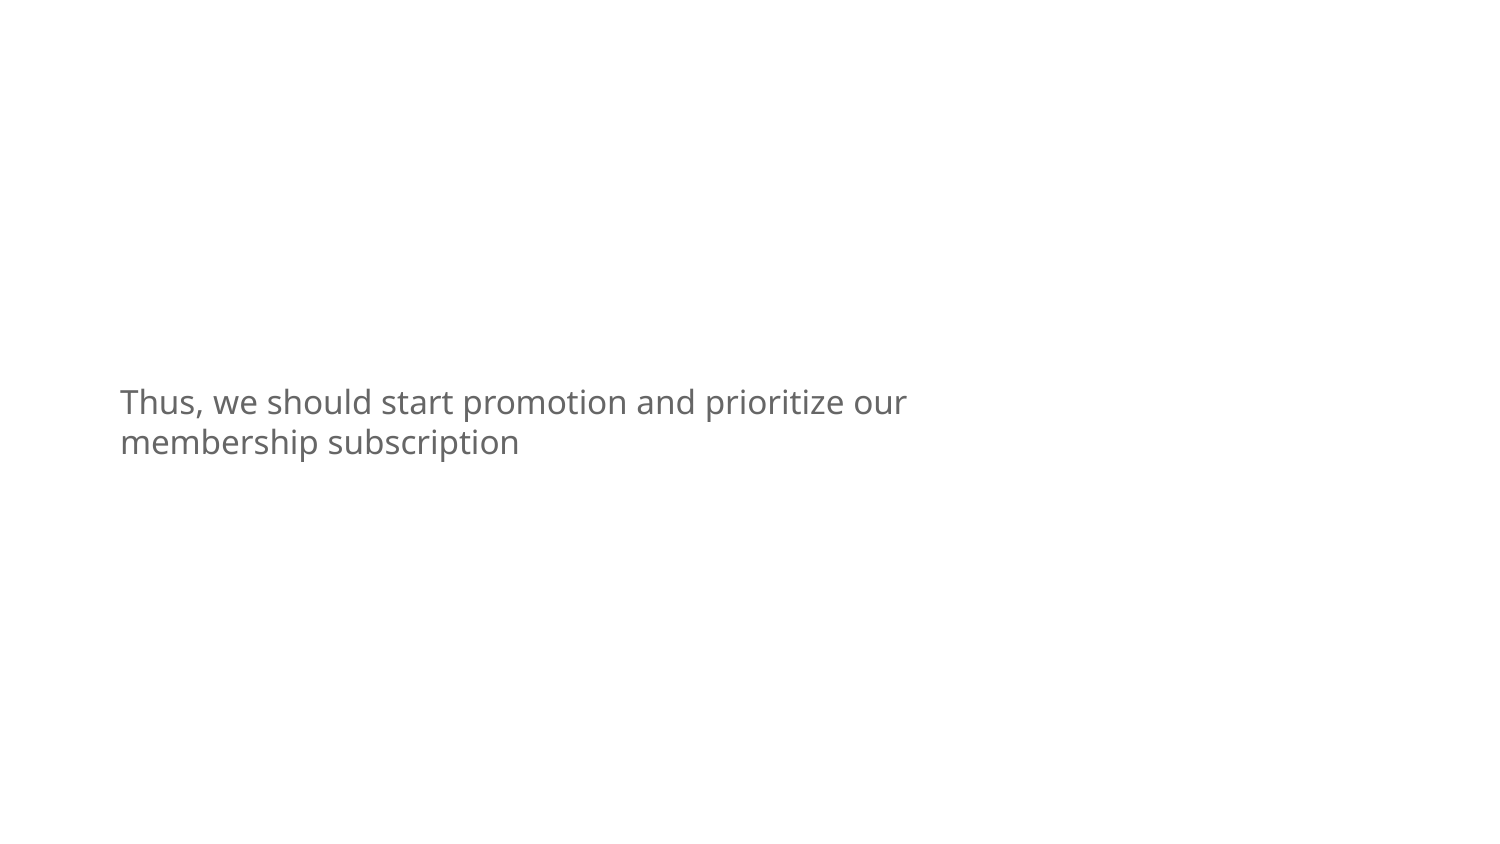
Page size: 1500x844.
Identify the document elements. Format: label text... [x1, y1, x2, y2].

text_box Thus, we should start promotion and prioritize our membership subscription [104, 366, 1062, 477]
